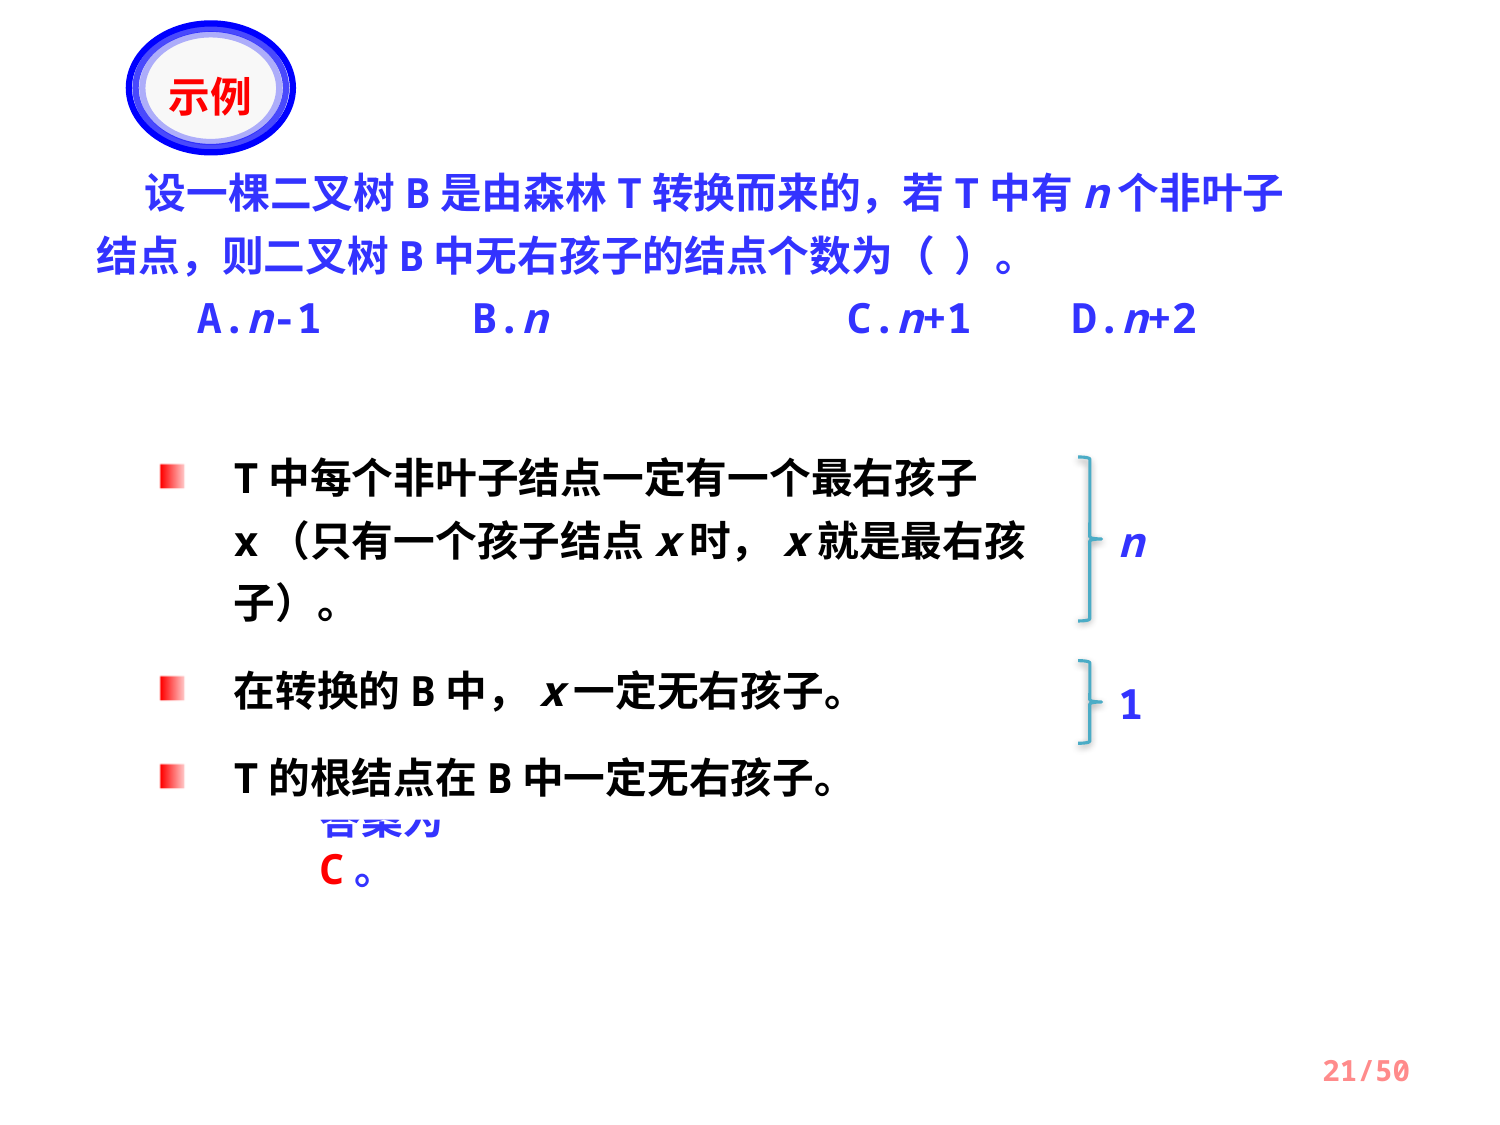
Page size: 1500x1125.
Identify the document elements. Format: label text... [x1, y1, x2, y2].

picture [158, 762, 188, 792]
text_box T中每个非叶子结点一定有一个最右孩子x（只有一个孩子结点x时，x就是最右孩子）。 在转换的B中，x一定无右孩子。 T的根结点在B中一定无右孩子。 [127, 420, 1057, 822]
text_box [1077, 660, 1173, 744]
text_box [128, 23, 294, 153]
picture [158, 674, 188, 704]
slide_number 21/50 [1074, 1042, 1425, 1103]
text_box 答案为C。 [304, 822, 539, 900]
picture [158, 462, 188, 492]
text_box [1077, 456, 1173, 622]
text_box 设一棵二叉树B是由森林T转换而来的，若T中有n个非叶子结点，则二叉树B中无右孩子的结点个数为（ ）。 A.n-1 B.n C.n+1 D.n+2 [82, 147, 1336, 350]
